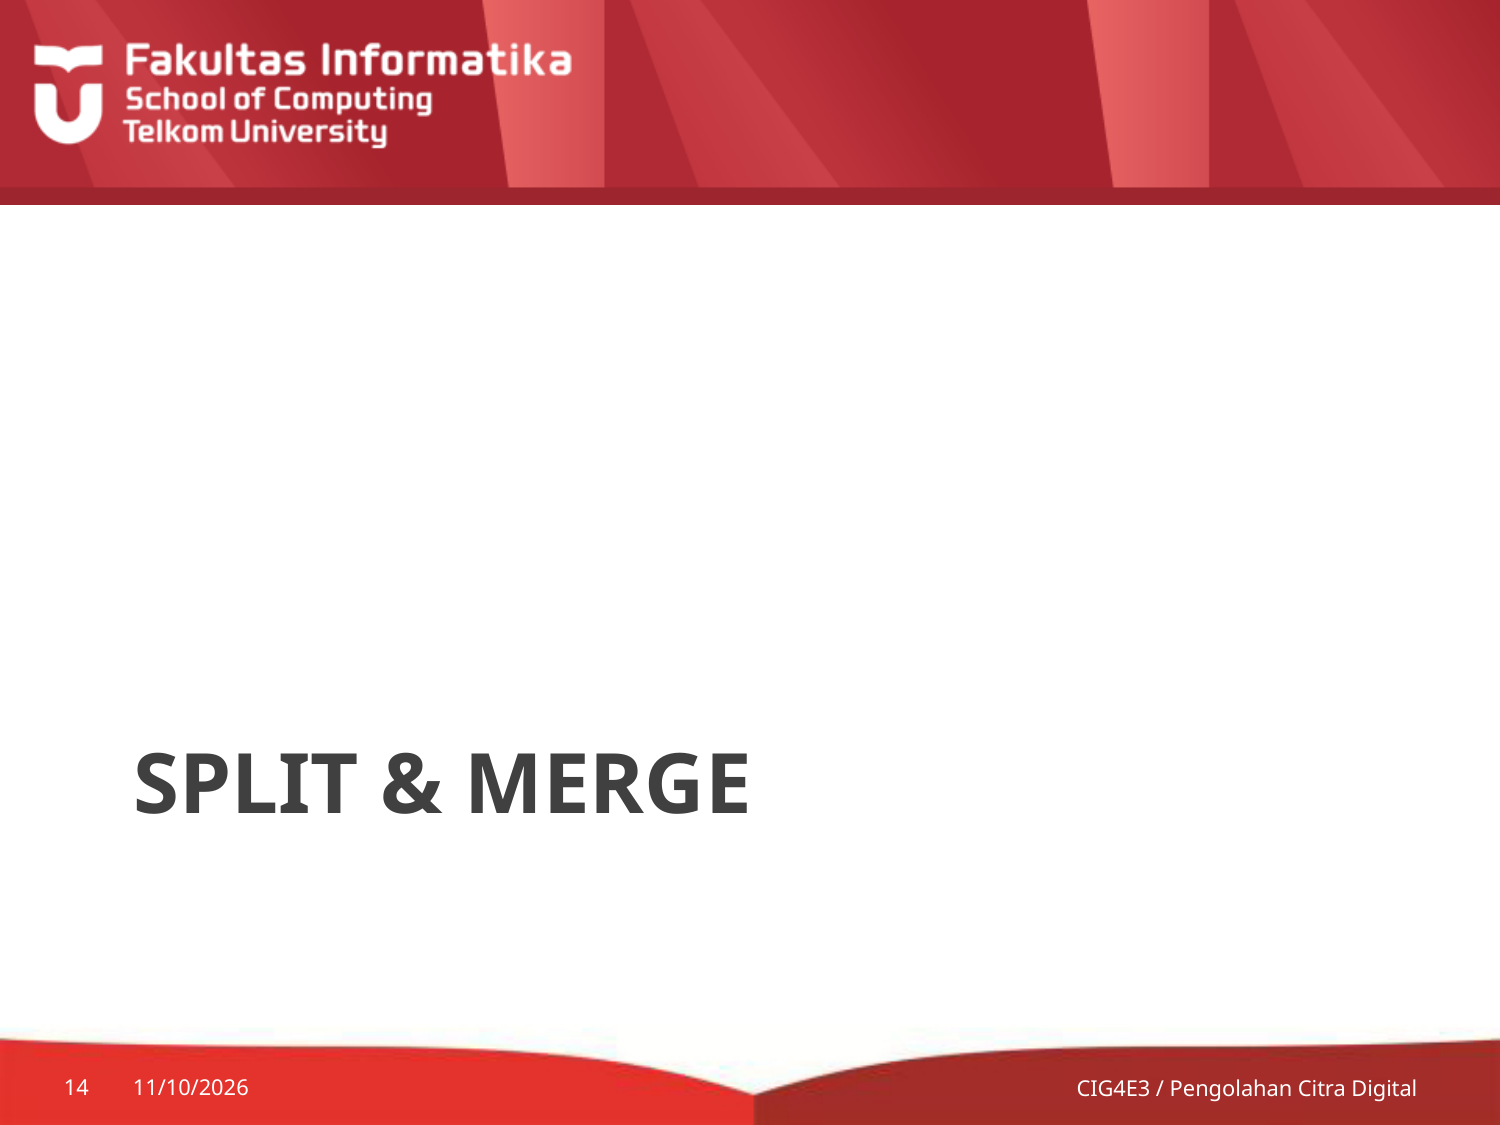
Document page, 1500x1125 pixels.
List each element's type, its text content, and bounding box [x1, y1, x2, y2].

title Split & Merge [118, 722, 1394, 947]
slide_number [132, 1058, 403, 1119]
slide_number 14 [63, 1058, 123, 1119]
picture [0, 1024, 1500, 1125]
picture [0, 0, 1500, 205]
